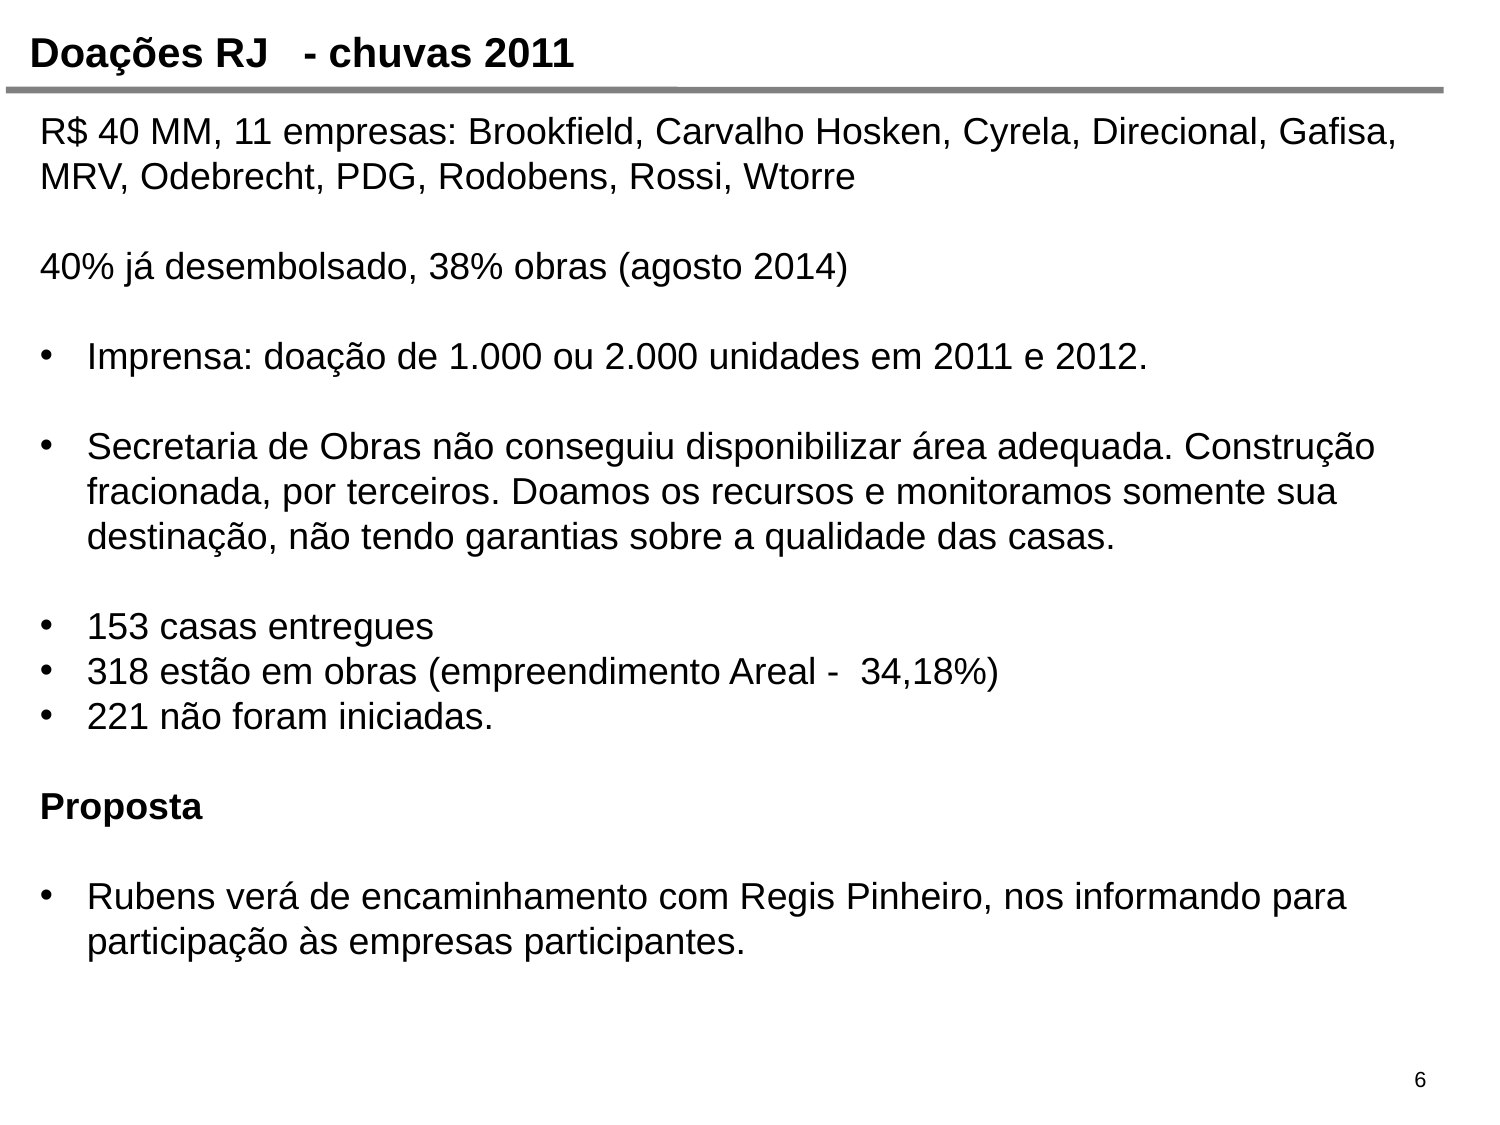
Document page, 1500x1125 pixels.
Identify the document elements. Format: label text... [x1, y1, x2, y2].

text_box 6 [1399, 1058, 1500, 1100]
text_box Doações RJ - chuvas 2011 [29, 25, 1457, 79]
text_box R$ 40 MM, 11 empresas: Brookfield, Carvalho Hosken, Cyrela, Direcional, Gafisa, MRV, Odebrecht, PDG, Rodobens, Rossi, Wtorre 40% já desembolsado, 38% obras (agosto 2014) Imprensa: doação de 1.000 ou 2.000 unidades em 2011 e 2012. Secretaria de Obras não conseguiu disponibilizar área adequada. Construção fracionada, por terceiros. Doamos os recursos e monitoramos somente sua destinação, não tendo garantias sobre a qualidade das casas. 153 casas entregues 318 estão em obras (empreendimento Areal - 34,18%) 221 não foram iniciadas. Proposta Rubens verá de encaminhamento com Regis Pinheiro, nos informando para participação às empresas participantes. [29, 101, 1445, 1013]
